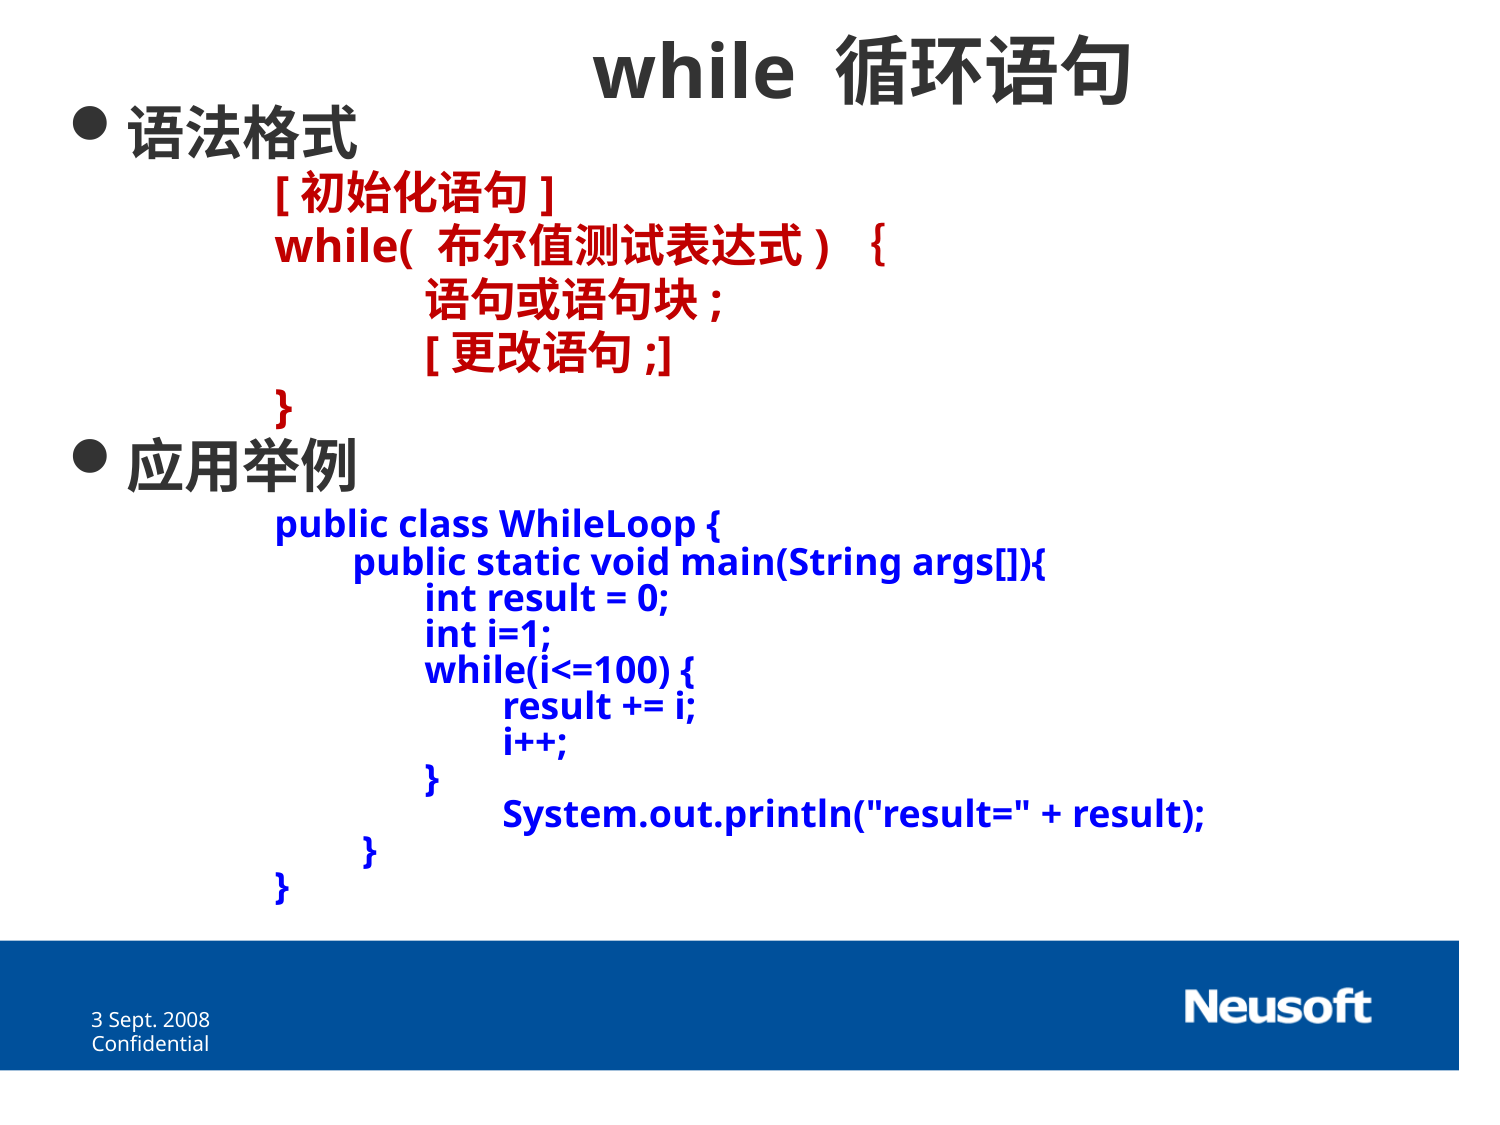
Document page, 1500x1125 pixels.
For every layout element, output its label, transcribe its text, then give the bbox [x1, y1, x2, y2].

text_box while 循环语句 [549, 0, 1178, 102]
picture [1175, 978, 1381, 1033]
text_box 语法格式 [初始化语句] while( 布尔值测试表达式)｛ 语句或语句块; [更改语句;] } 应用举例 public class WhileLoop { public static void main(String args[]){ int result = 0; int i=1; while(i<=100) { result += i; i++; } System.out.println("result=" + result); } } [53, 102, 1471, 928]
